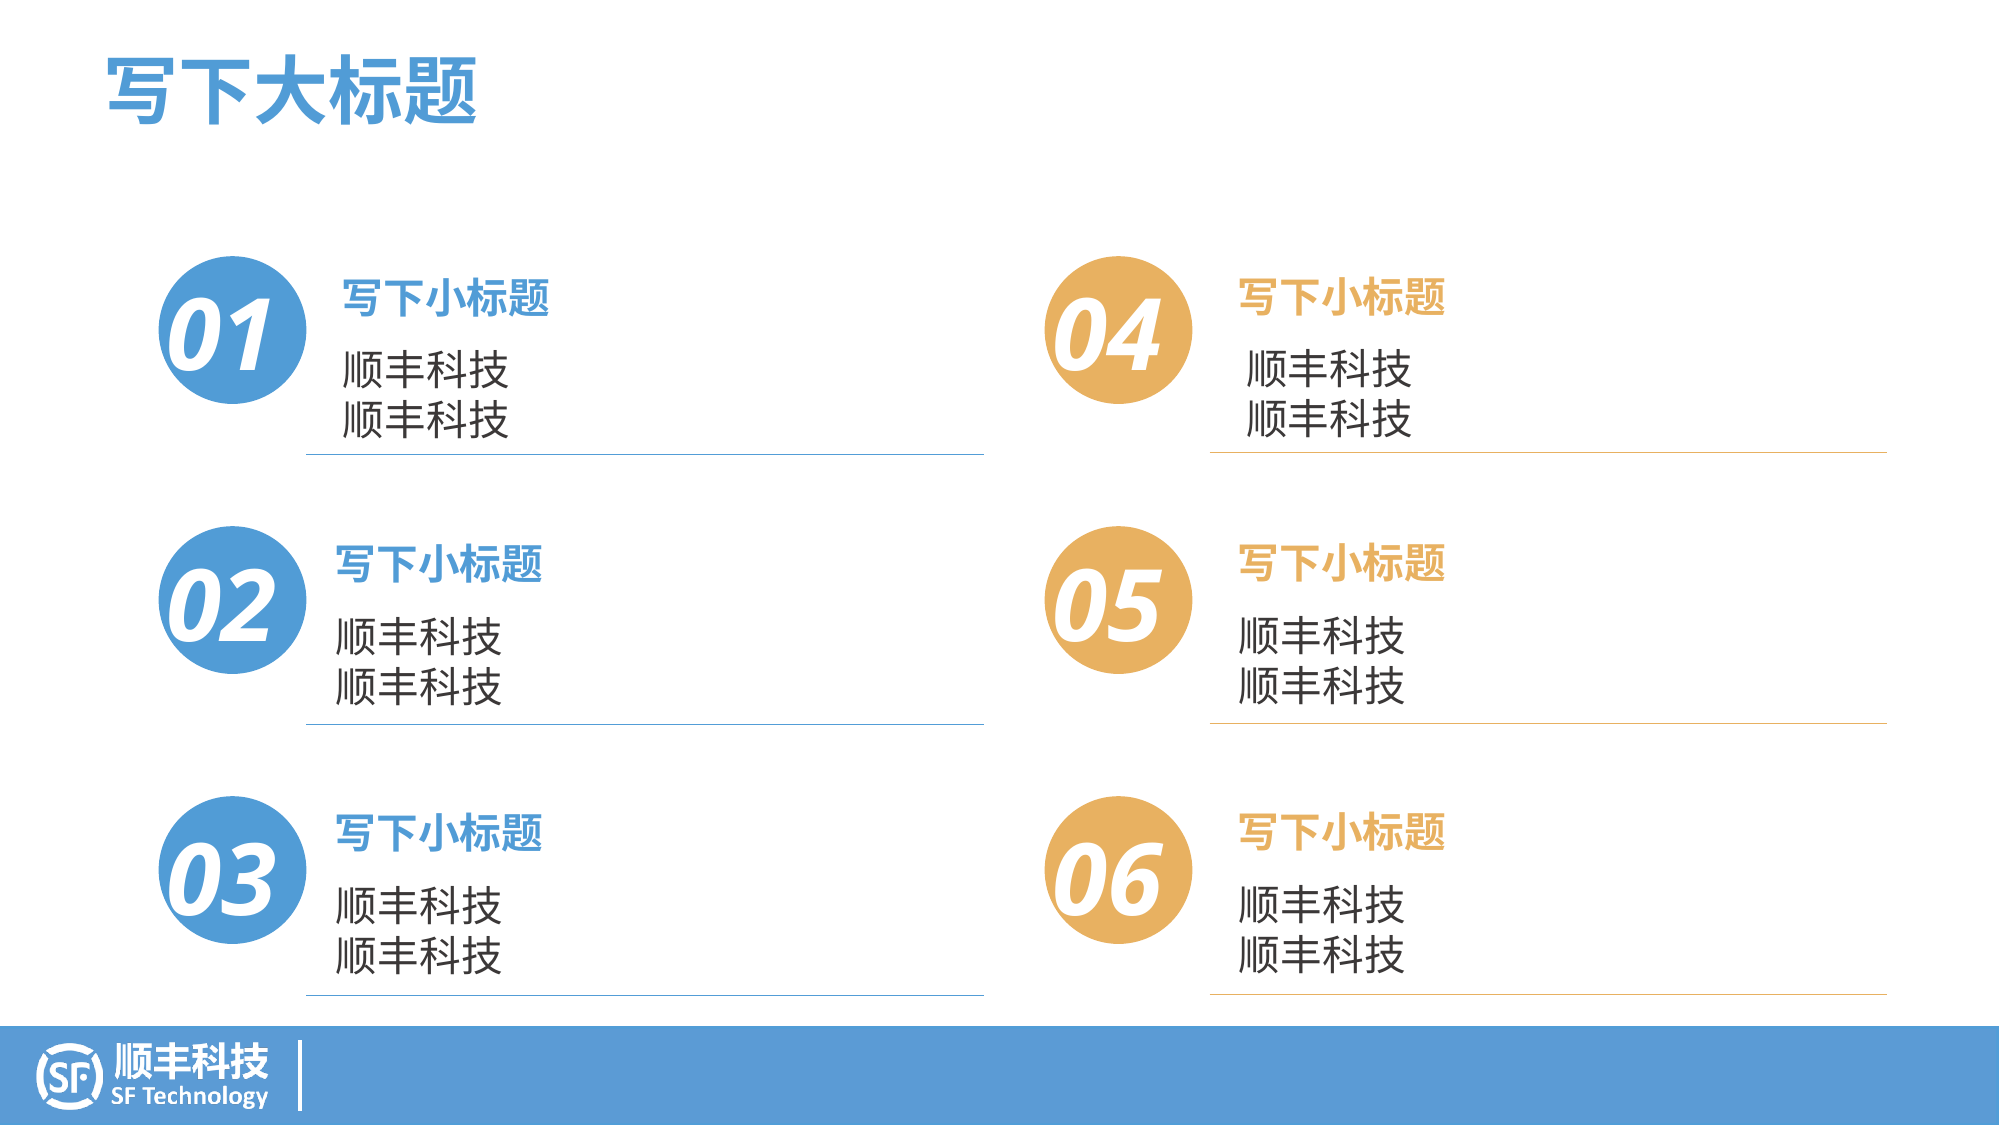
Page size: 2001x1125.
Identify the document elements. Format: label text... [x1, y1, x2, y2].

text_box [201, 398, 264, 405]
text_box [192, 795, 273, 807]
text_box 顺丰科技 顺丰科技 [1224, 871, 1904, 986]
text_box 写下小标题 [1222, 529, 1480, 595]
text_box 02 [152, 534, 320, 669]
text_box 顺丰科技 顺丰科技 [321, 603, 1001, 719]
text_box 顺丰科技 顺丰科技 [328, 336, 1008, 452]
text_box 写下小标题 [1222, 263, 1480, 328]
text_box 04 [1037, 263, 1206, 398]
text_box 06 [1037, 807, 1206, 943]
text_box [197, 525, 268, 534]
text_box 顺丰科技 顺丰科技 [321, 872, 1001, 988]
text_box [1087, 398, 1150, 405]
text_box [1089, 669, 1148, 675]
text_box 顺丰科技 顺丰科技 [1224, 602, 1904, 717]
text_box [1085, 255, 1152, 263]
picture [34, 1025, 292, 1125]
text_box 写下小标题 [319, 530, 577, 596]
text_box 写下小标题 [1222, 798, 1480, 864]
text_box [1078, 795, 1159, 807]
text_box 03 [152, 807, 320, 943]
text_box 01 [152, 263, 320, 398]
text_box [1083, 525, 1154, 534]
text_box [203, 669, 262, 675]
text_box 05 [1037, 534, 1206, 669]
text_box 写下小标题 [319, 799, 577, 865]
text_box 写下大标题 [89, 36, 568, 142]
text_box 写下小标题 [326, 264, 584, 330]
text_box 顺丰科技 顺丰科技 [1231, 335, 1911, 451]
text_box [199, 255, 266, 263]
